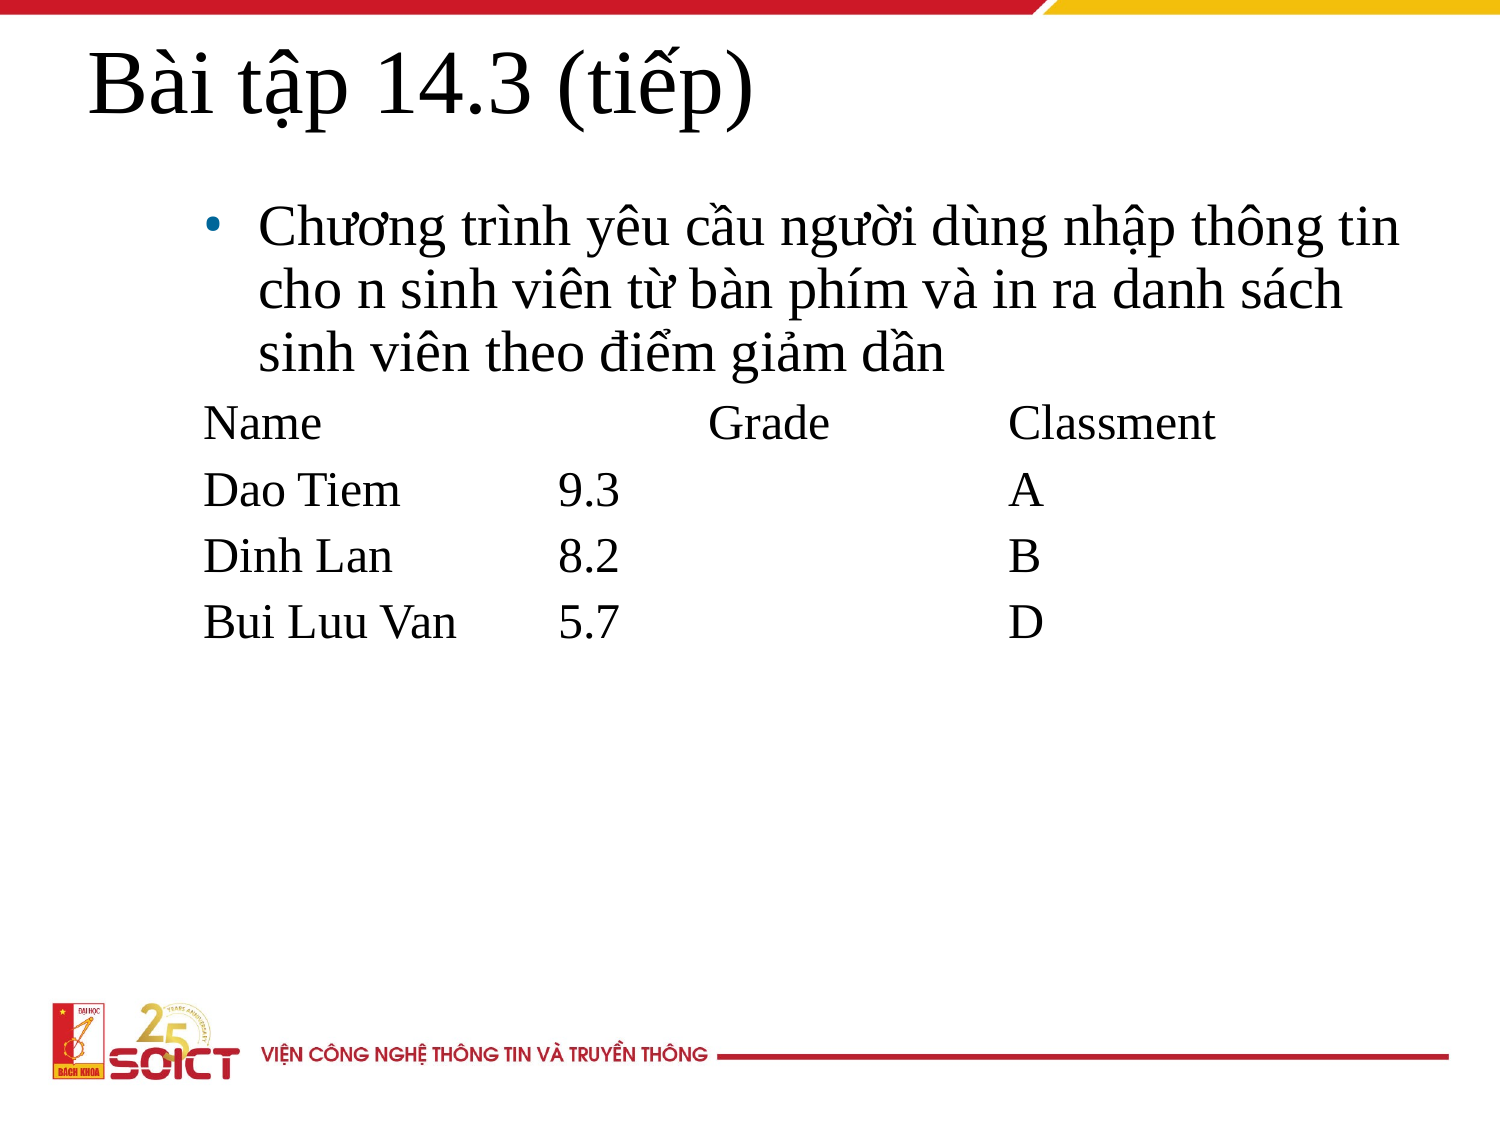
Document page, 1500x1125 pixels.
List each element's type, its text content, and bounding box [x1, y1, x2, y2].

list Chương trình yêu cầu người dùng nhập thông tin cho n sinh viên từ bàn phím và in ra danh sách sinh viên theo điểm giảm dần Name Grade Classment Dao Tiem 9.3 A Dinh Lan 8.2 B Bui Luu Van 5.7 D [187, 187, 1425, 1088]
title Bài tập 14.3 (tiếp) [72, 16, 1425, 150]
picture [0, 0, 1500, 1125]
